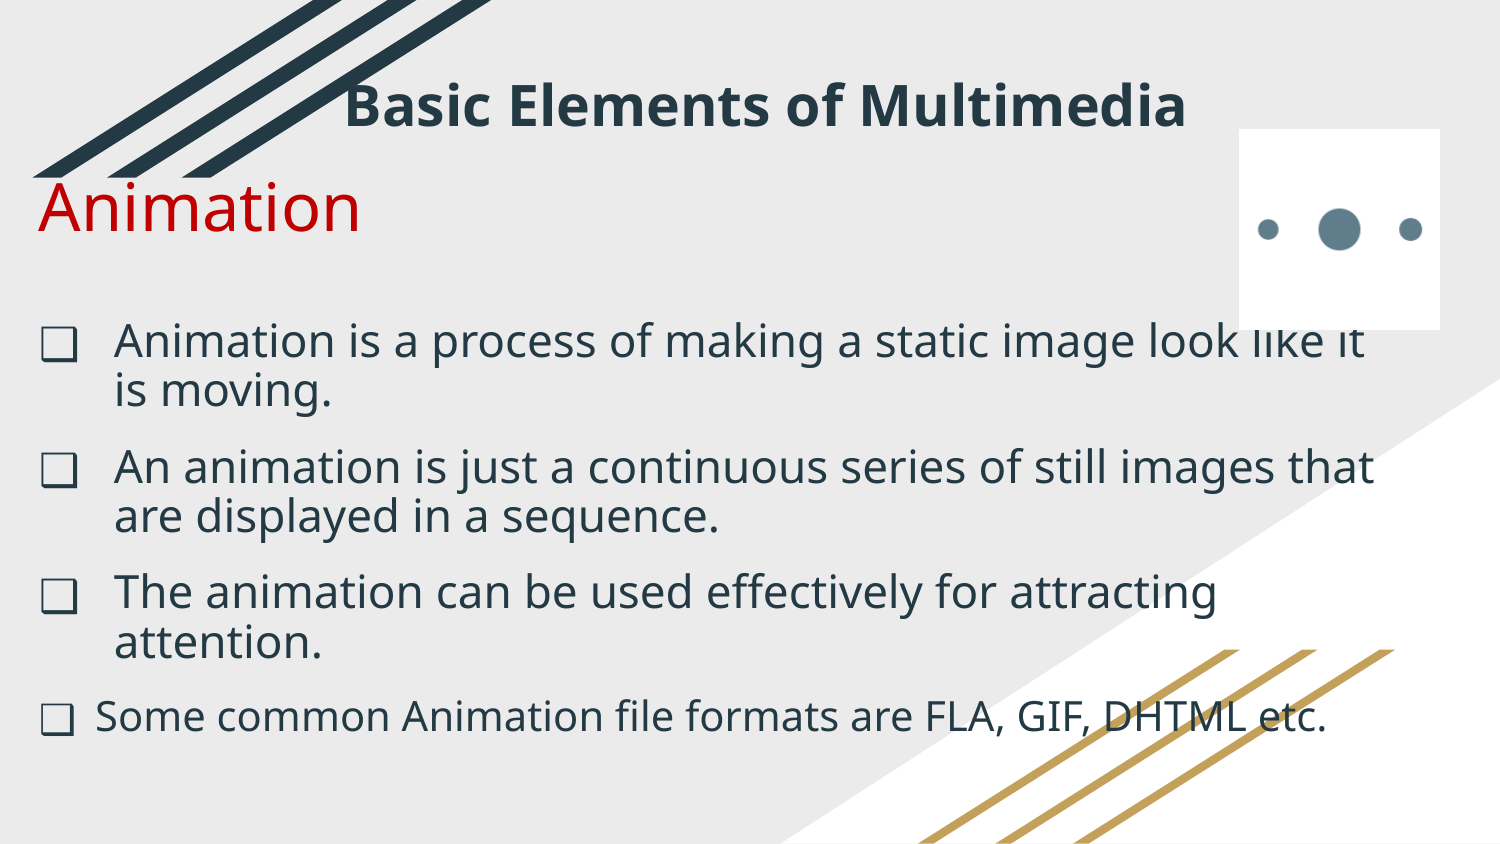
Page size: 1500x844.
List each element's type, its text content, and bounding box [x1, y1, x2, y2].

title Basic Elements of Multimedia [325, 50, 1208, 156]
text_box [858, 446, 889, 497]
text_box Animation Animation is a process of making a static image look like it is moving. An animation is just a continuous series of still images that are displayed in a sequence. The animation can be used effectively for attracting attention. Some common Animation file formats are FLA, GIF, DHTML etc. [23, 156, 1407, 757]
picture [1239, 129, 1440, 331]
